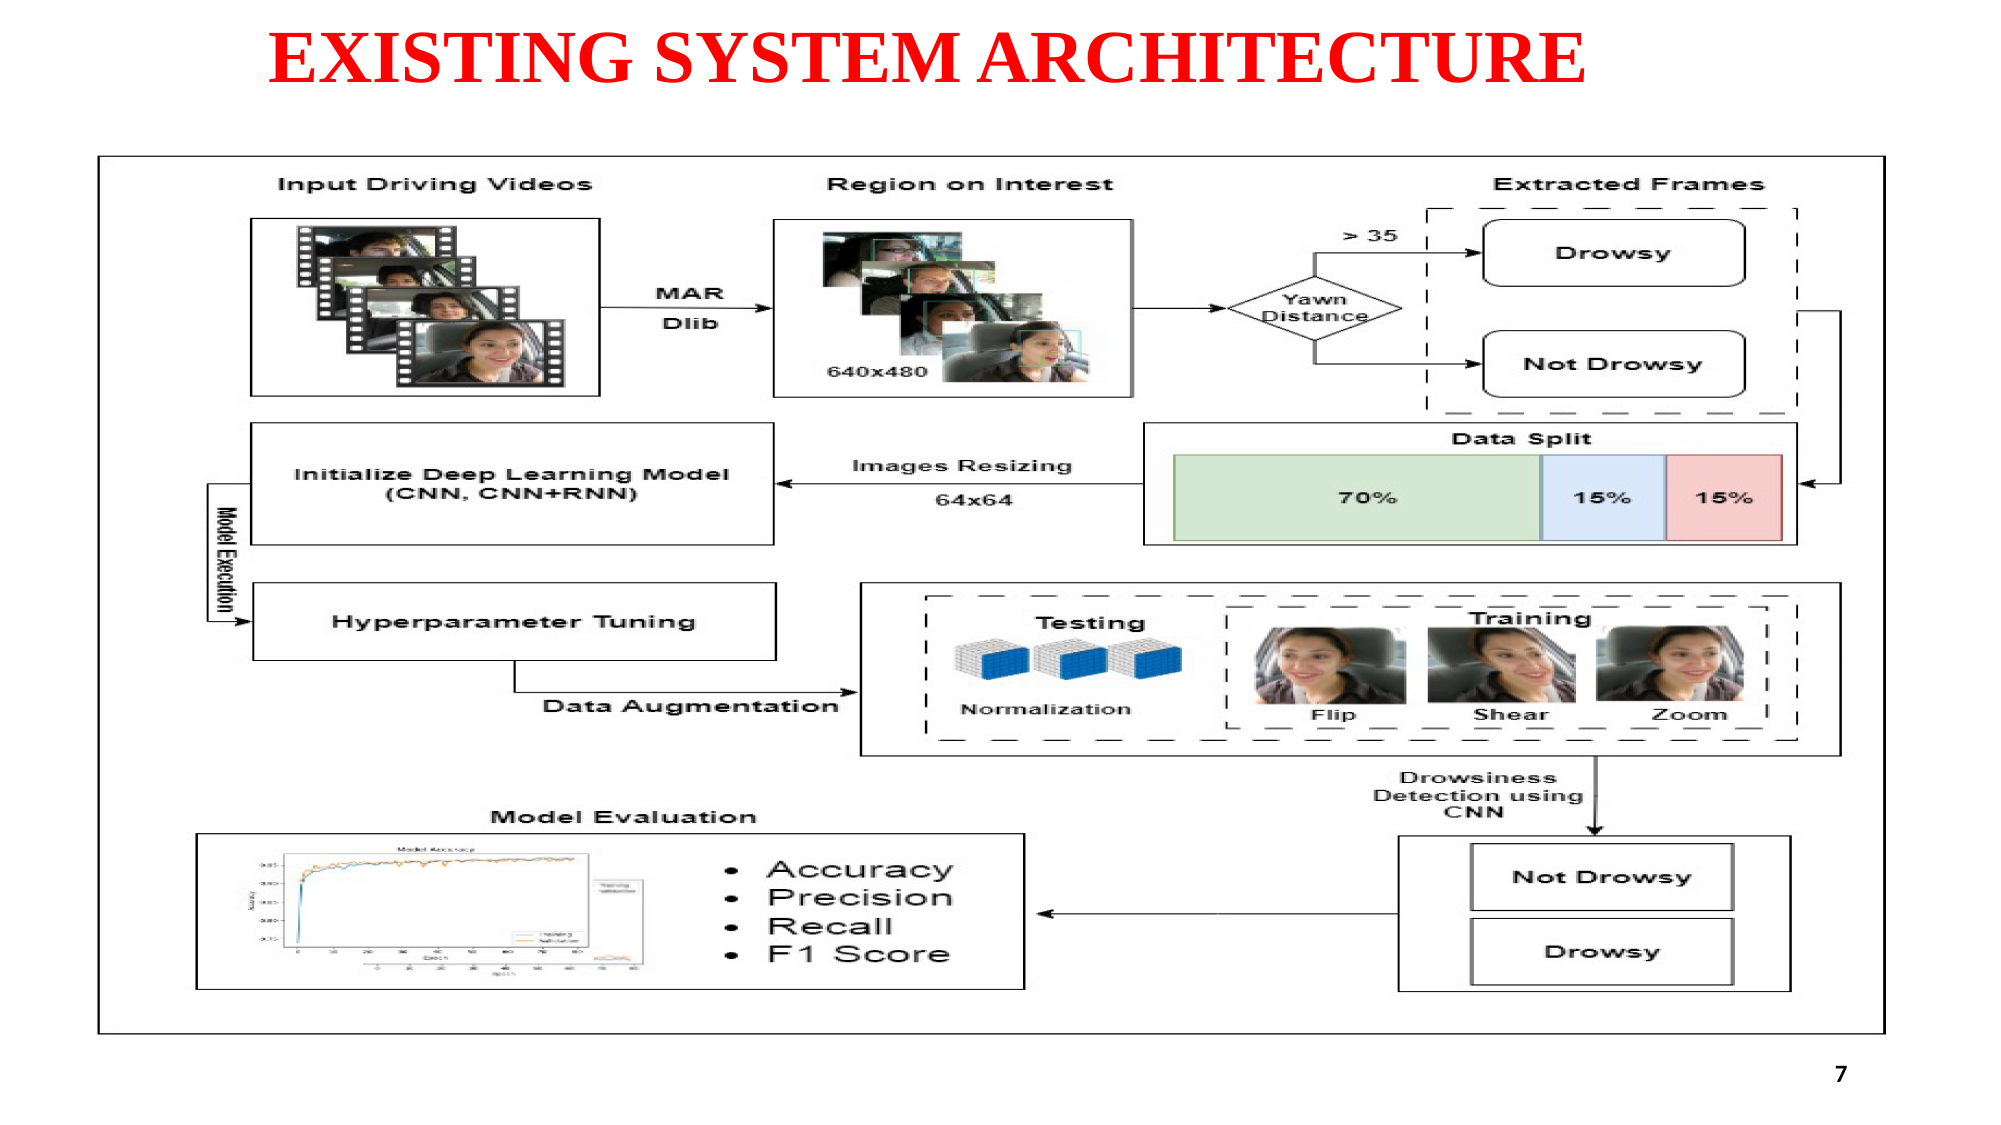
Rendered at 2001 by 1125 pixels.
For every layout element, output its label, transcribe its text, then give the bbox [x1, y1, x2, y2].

slide_number 7 [1412, 1043, 1863, 1103]
picture [74, 146, 1899, 1043]
text_box EXISTING SYSTEM ARCHITECTURE [253, 0, 1606, 105]
